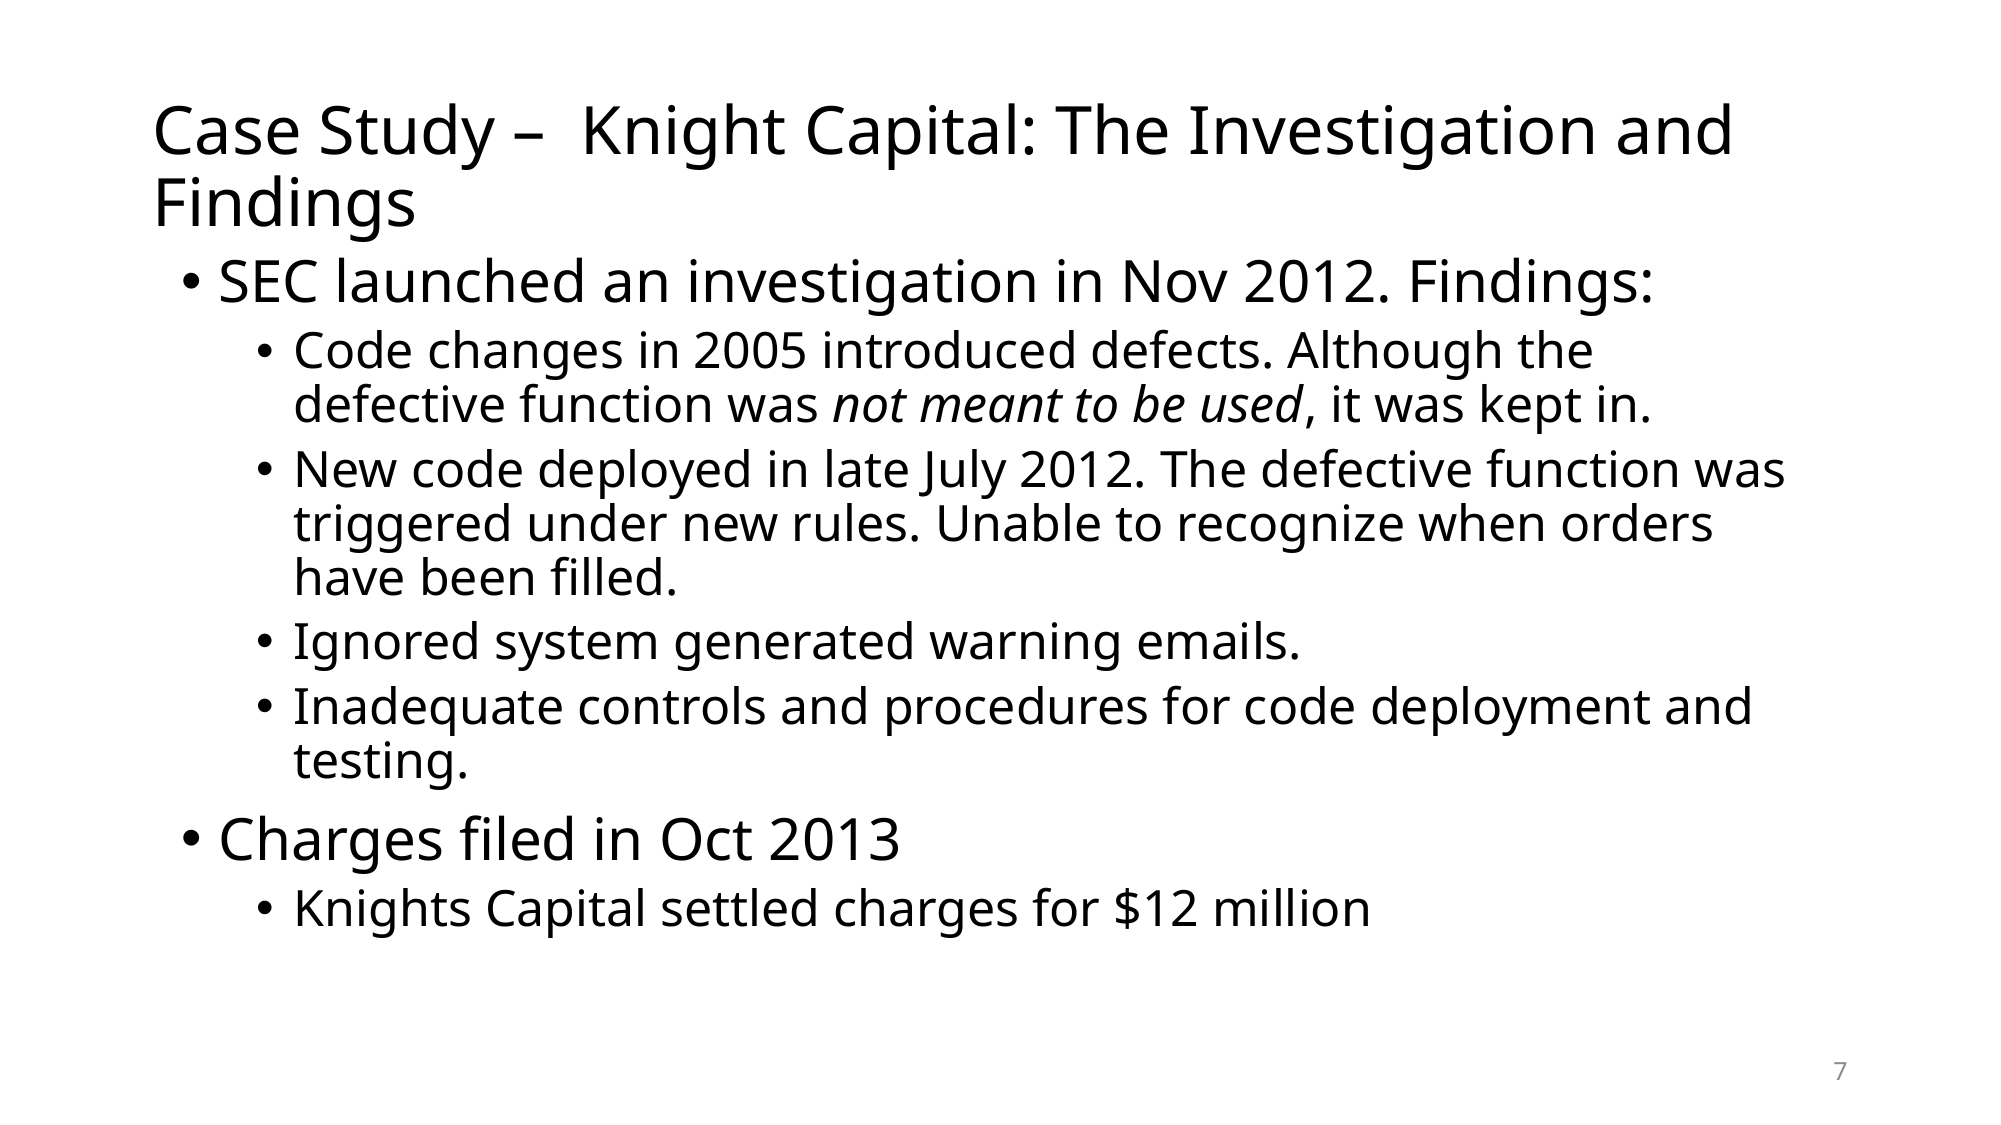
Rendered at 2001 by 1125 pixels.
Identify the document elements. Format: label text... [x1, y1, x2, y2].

slide_number 7 [1412, 1042, 1863, 1103]
list SEC launched an investigation in Nov 2012. Findings: Code changes in 2005 introduced defects. Although the defective function was not meant to be used, it was kept in. New code deployed in late July 2012. The defective function was triggered under new rules. Unable to recognize when orders have been filled. Ignored system generated warning emails. Inadequate controls and procedures for code deployment and testing. Charges filed in Oct 2013 Knights Capital settled charges for $12 million [166, 245, 1821, 1016]
title Case Study – Knight Capital: The Investigation and Findings [137, 59, 1863, 278]
